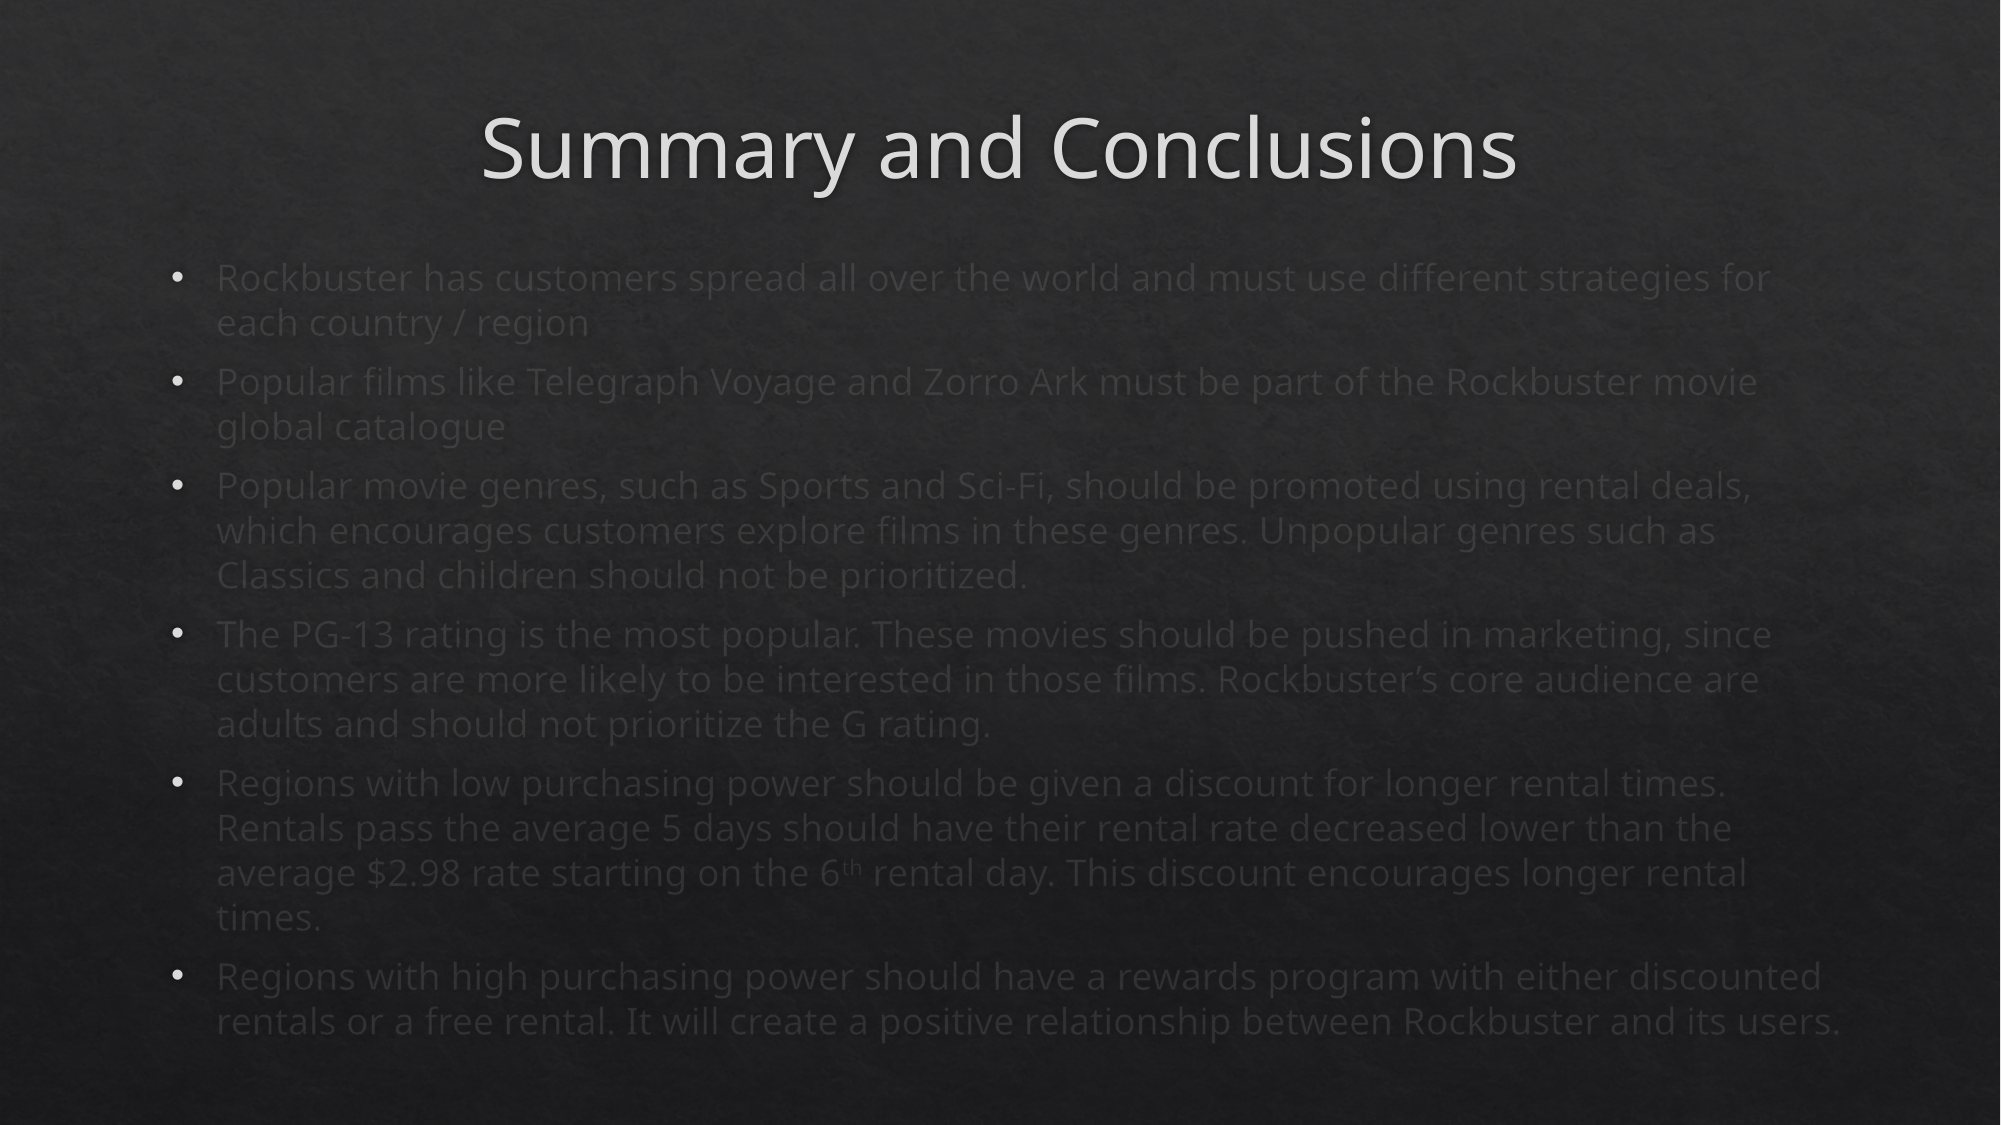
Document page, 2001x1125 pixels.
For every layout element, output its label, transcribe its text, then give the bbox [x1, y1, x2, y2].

title Summary and Conclusions [150, 65, 1850, 225]
list Rockbuster has customers spread all over the world and must use different strategies for each country / region Popular films like Telegraph Voyage and Zorro Ark must be part of the Rockbuster movie global catalogue Popular movie genres, such as Sports and Sci-Fi, should be promoted using rental deals, which encourages customers explore films in these genres. Unpopular genres such as Classics and children should not be prioritized. The PG-13 rating is the most popular. These movies should be pushed in marketing, since customers are more likely to be interested in those films. Rockbuster’s core audience are adults and should not prioritize the G rating. Regions with low purchasing power should be given a discount for longer rental times. Rentals pass the average 5 days should have their rental rate decreased lower than the average $2.98 rate starting on the 6th rental day. This discount encourages longer rental times. Regions with high purchasing power should have a rewards program with either discounted rentals or a free rental. It will create a positive relationship between Rockbuster and its users. [150, 246, 1875, 1091]
